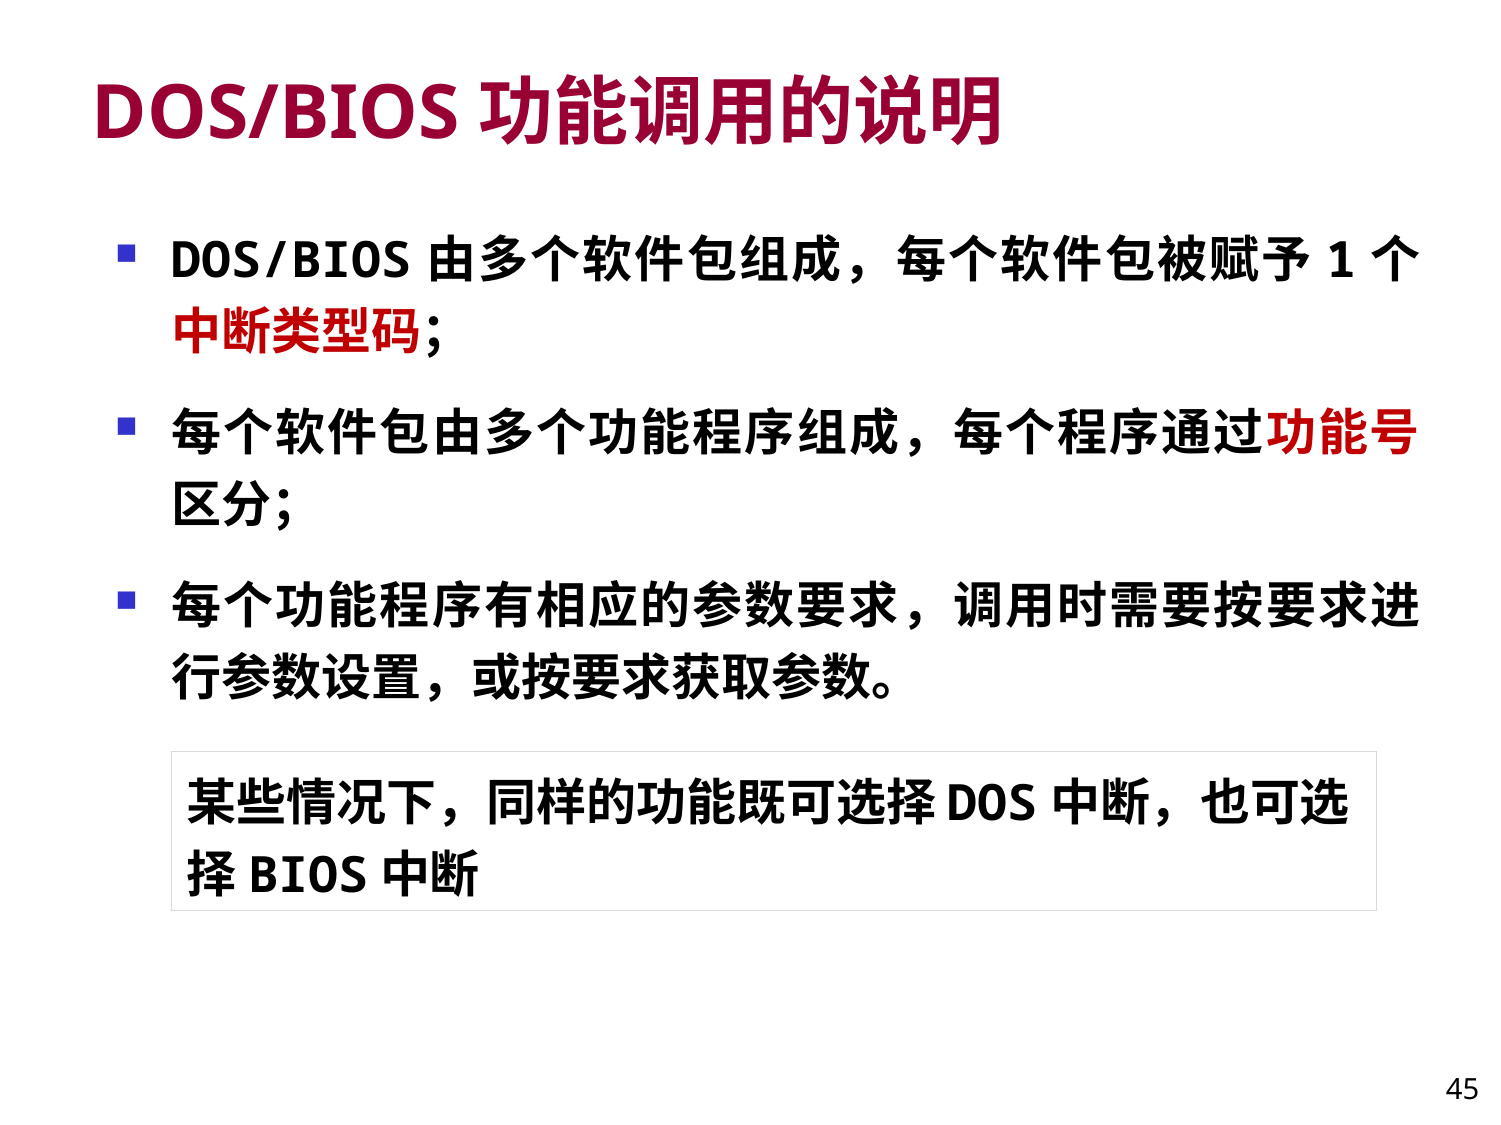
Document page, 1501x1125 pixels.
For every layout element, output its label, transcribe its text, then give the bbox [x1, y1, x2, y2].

text_box 某些情况下，同样的功能既可选择DOS中断，也可选择BIOS中断 [171, 751, 1377, 911]
list DOS/BIOS由多个软件包组成，每个软件包被赋予1个中断类型码； 每个软件包由多个功能程序组成，每个程序通过功能号区分； 每个功能程序有相应的参数要求，调用时需要按要求进行参数设置，或按要求获取参数。 [100, 208, 1436, 776]
slide_number 45 [1387, 1042, 1495, 1118]
title DOS/BIOS功能调用的说明 [76, 42, 1336, 161]
